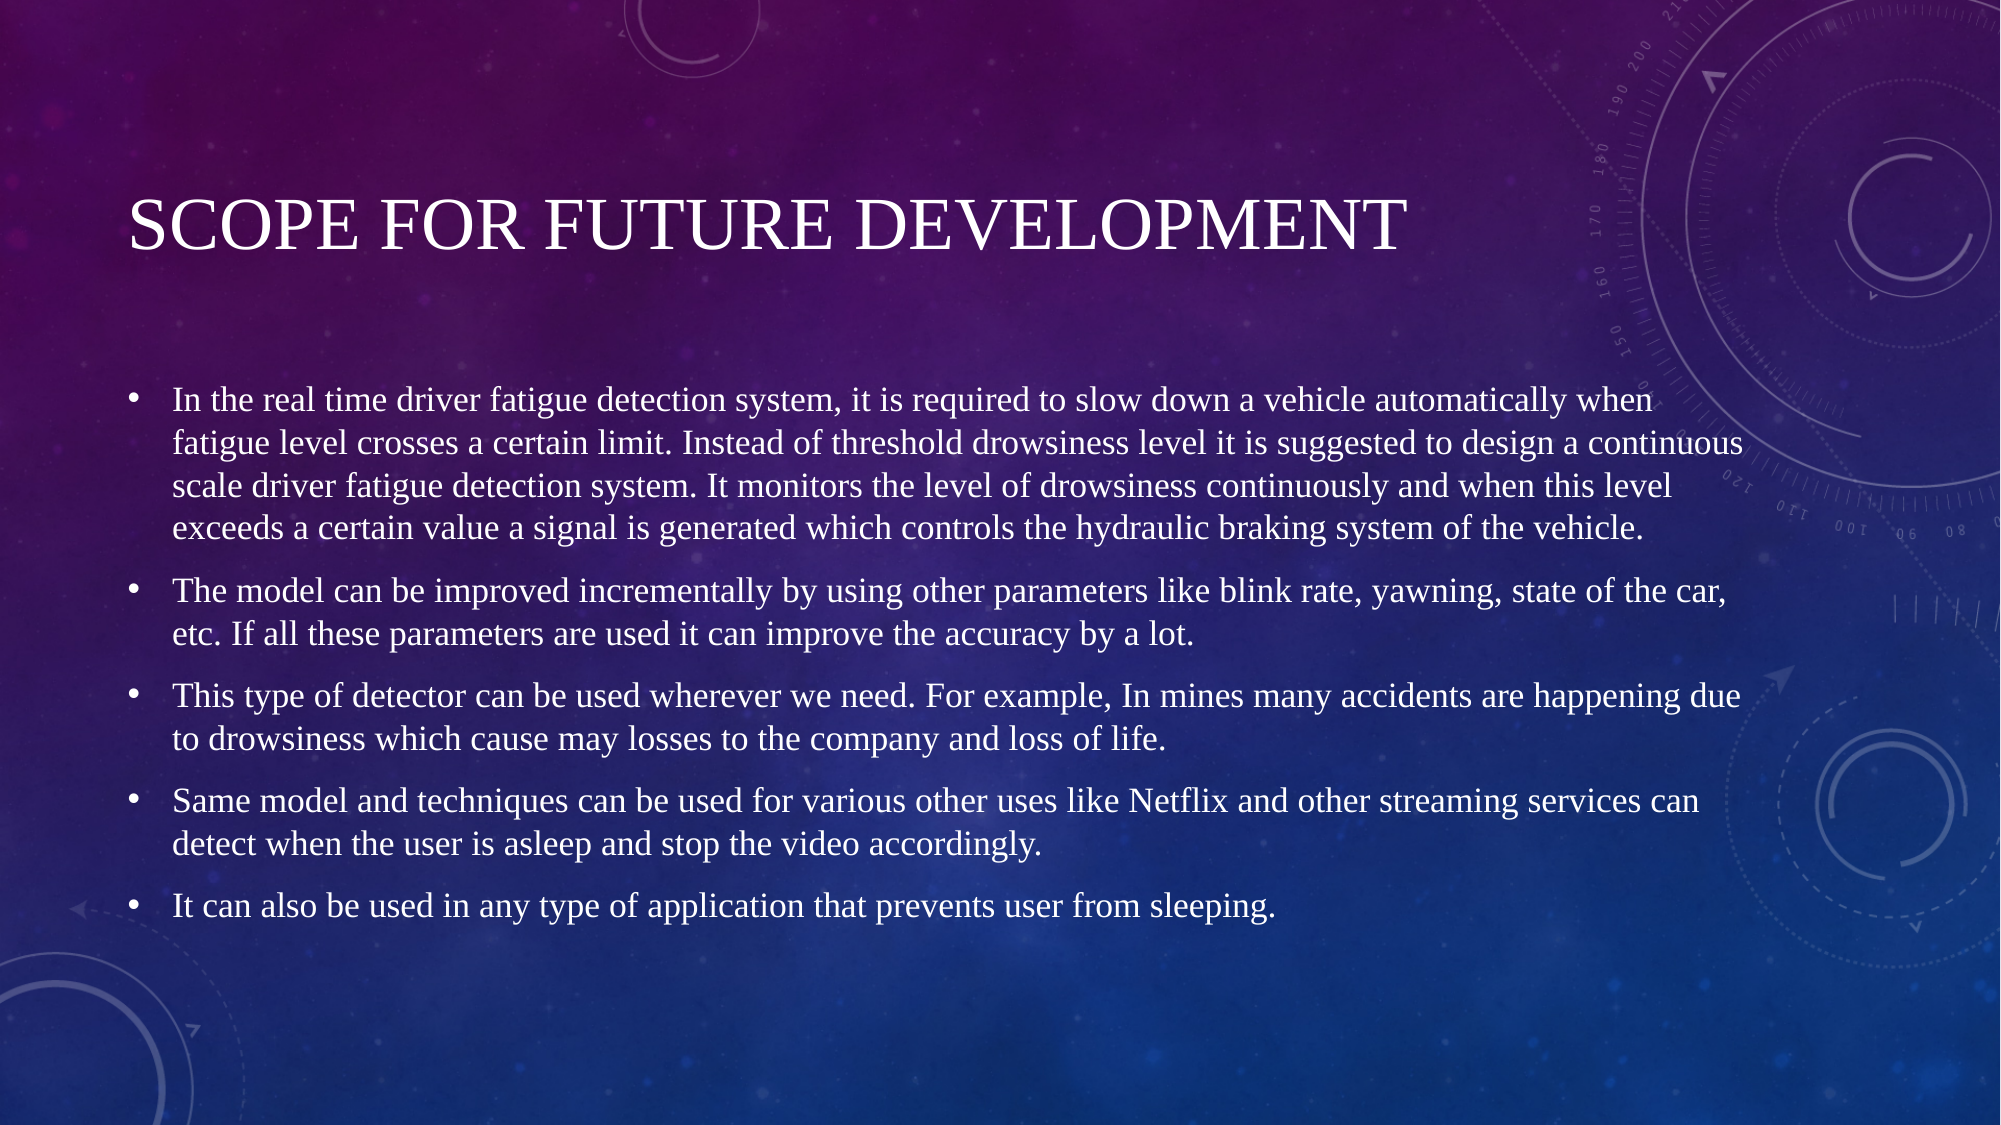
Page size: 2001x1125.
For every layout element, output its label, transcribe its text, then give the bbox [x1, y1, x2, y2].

list In the real time driver fatigue detection system, it is required to slow down a vehicle automatically when fatigue level crosses a certain limit. Instead of threshold drowsiness level it is suggested to design a continuous scale driver fatigue detection system. It monitors the level of drowsiness continuously and when this level exceeds a certain value a signal is generated which controls the hydraulic braking system of the vehicle. The model can be improved incrementally by using other parameters like blink rate, yawning, state of the car, etc. If all these parameters are used it can improve the accuracy by a lot. This type of detector can be used wherever we need. For example, In mines many accidents are happening due to drowsiness which cause may losses to the company and loss of life. Same model and techniques can be used for various other uses like Netflix and other streaming services can detect when the user is asleep and stop the video accordingly. It can also be used in any type of application that prevents user from sleeping. [112, 351, 1775, 950]
picture [0, 0, 2001, 1125]
title Scope for future development [112, 99, 1775, 339]
